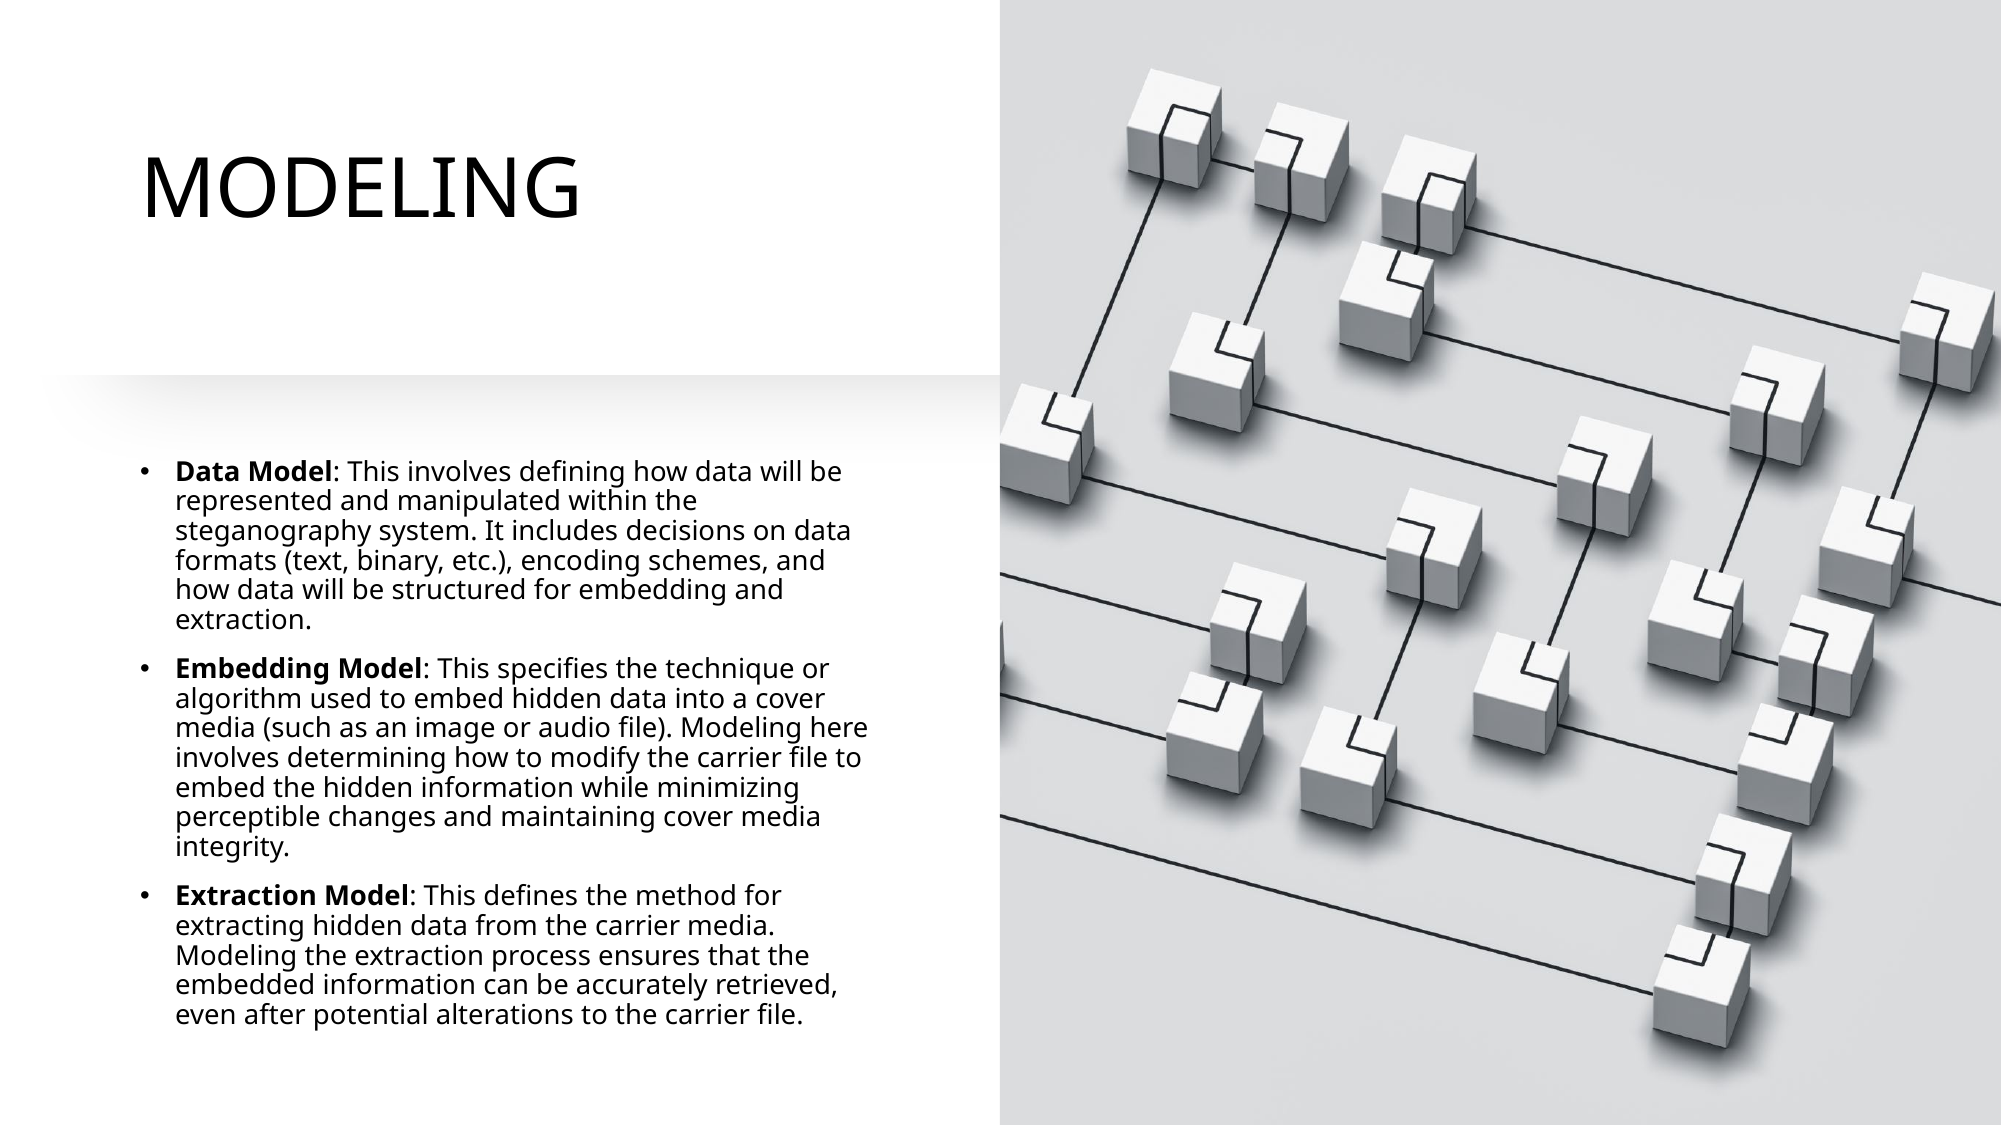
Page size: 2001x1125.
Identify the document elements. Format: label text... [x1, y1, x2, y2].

title MODELING [124, 57, 888, 324]
picture [999, 0, 2001, 1125]
text_box [0, 376, 999, 1125]
list Data Model: This involves defining how data will be represented and manipulated within the steganography system. It includes decisions on data formats (text, binary, etc.), encoding schemes, and how data will be structured for embedding and extraction. Embedding Model: This specifies the technique or algorithm used to embed hidden data into a cover media (such as an image or audio file). Modeling here involves determining how to modify the carrier file to embed the hidden information while minimizing perceptible changes and maintaining cover media integrity. Extraction Model: This defines the method for extracting hidden data from the carrier media. Modeling the extraction process ensures that the embedded information can be accurately retrieved, even after potential alterations to the carrier file. [124, 450, 888, 1043]
text_box [0, 0, 999, 376]
